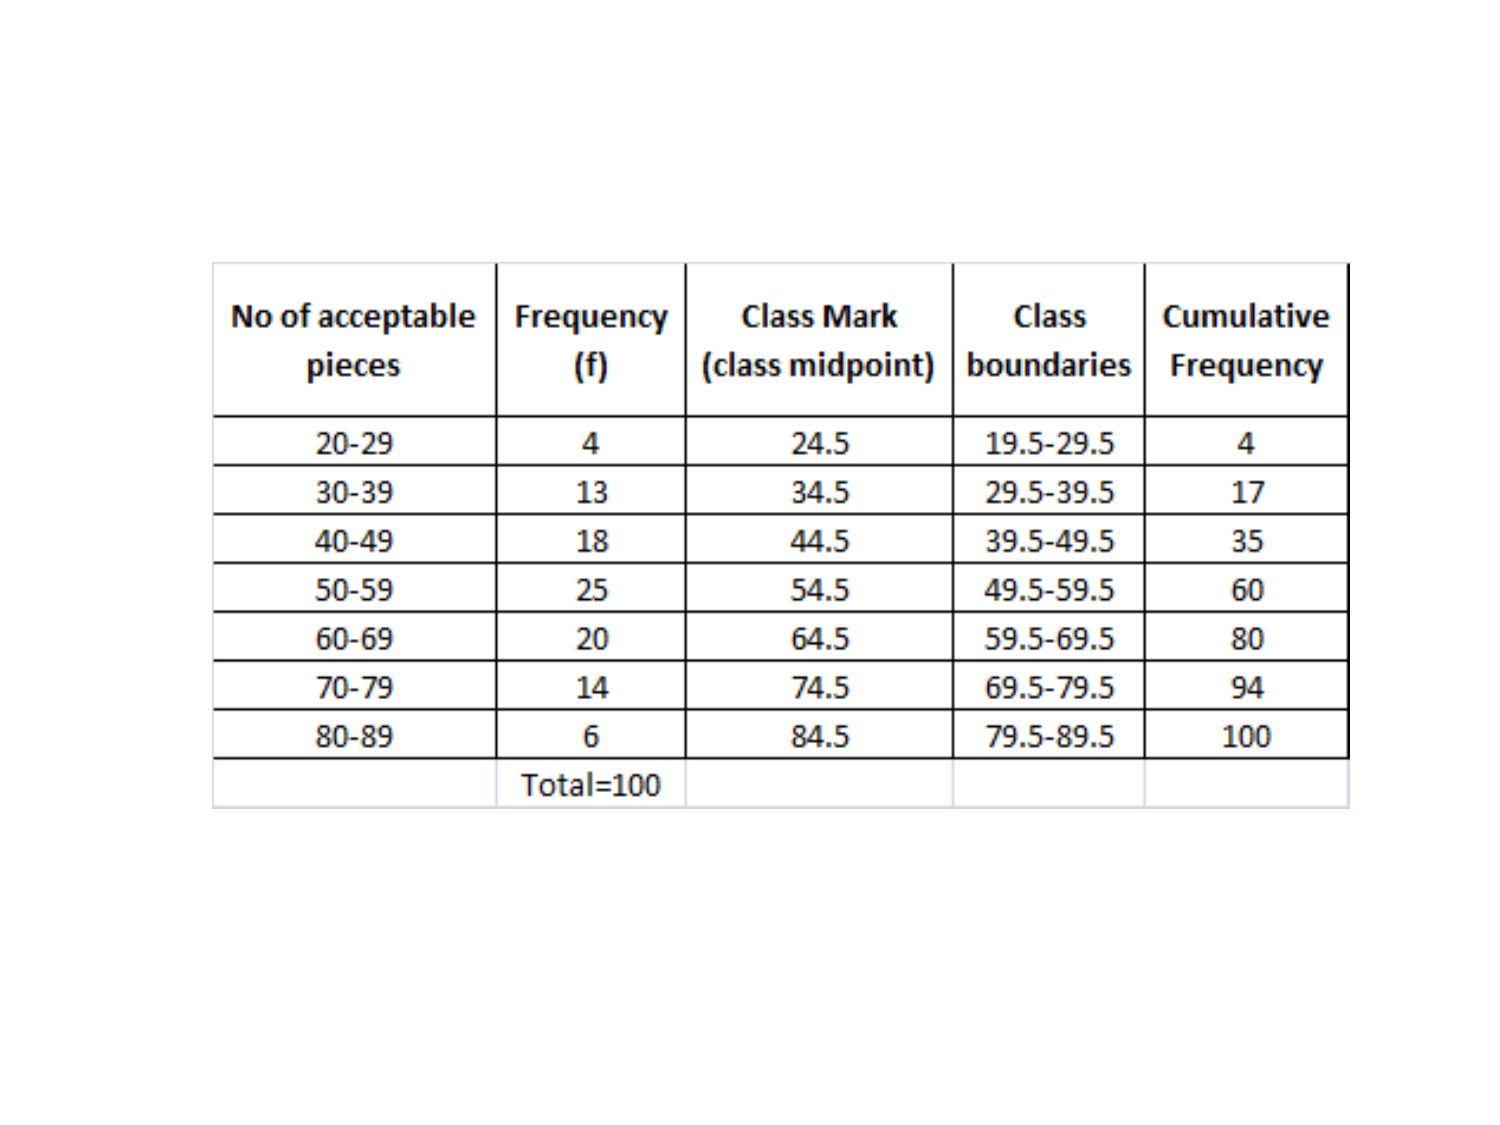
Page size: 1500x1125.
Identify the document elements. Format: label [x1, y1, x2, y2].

list [212, 262, 1351, 809]
